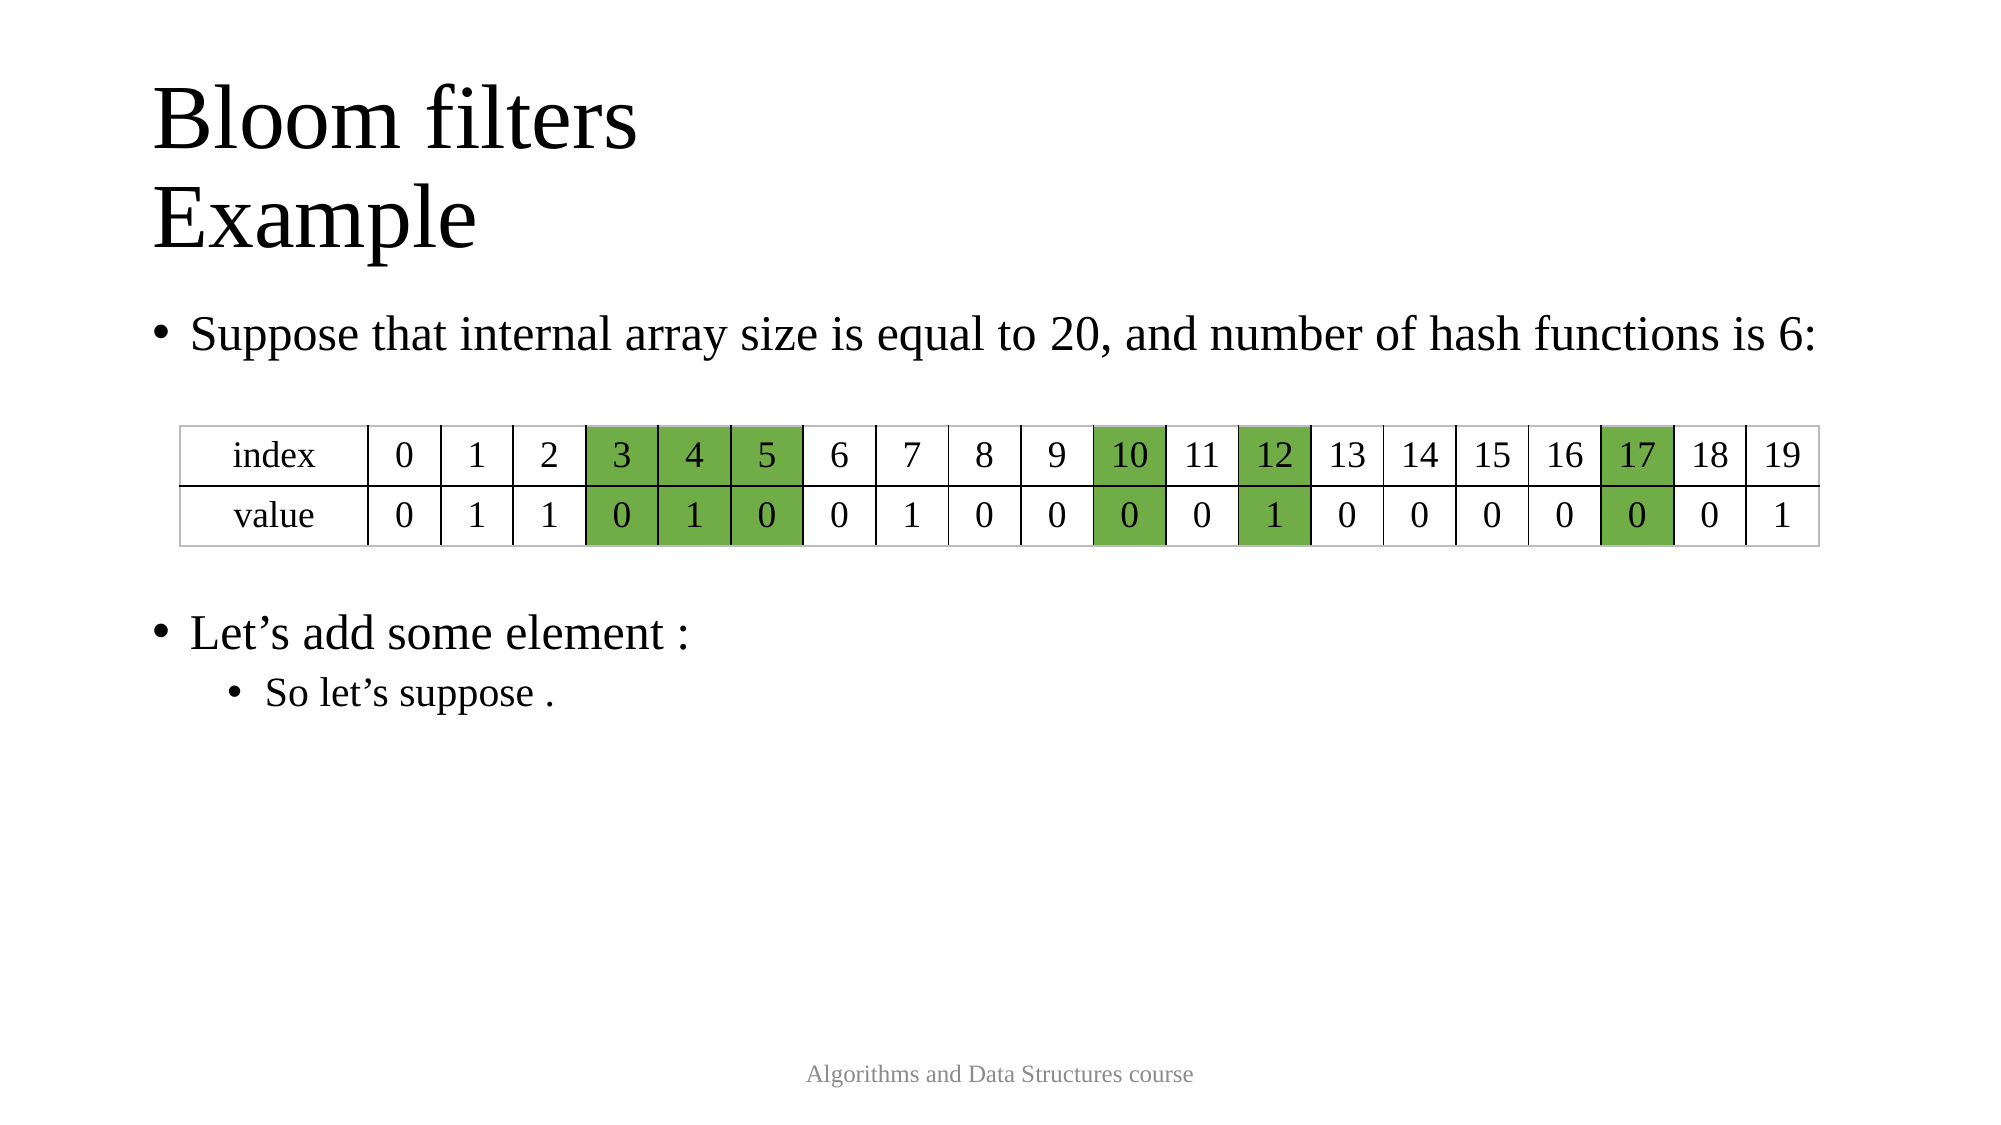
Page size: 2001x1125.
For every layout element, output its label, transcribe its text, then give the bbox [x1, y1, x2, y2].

table_cell 0 [1602, 487, 1673, 545]
table_header 2 [514, 427, 585, 485]
table_cell 0 [587, 487, 657, 545]
table_header 18 [1675, 427, 1745, 485]
table_header index [181, 427, 367, 485]
table_header 16 [1529, 427, 1600, 485]
table_cell 0 [1022, 487, 1093, 545]
table_cell 0 [1529, 487, 1600, 545]
table_cell 0 [369, 487, 440, 545]
table_header 6 [804, 427, 875, 485]
table_header 10 [1094, 427, 1165, 485]
table_cell 0 [1675, 487, 1745, 545]
table_header 17 [1602, 427, 1673, 485]
table_cell 1 [1239, 487, 1310, 545]
table_header 7 [877, 427, 948, 485]
table_header 13 [1312, 427, 1383, 485]
table_cell 0 [1312, 487, 1383, 545]
table_header 12 [1239, 427, 1310, 485]
table_cell 0 [949, 487, 1020, 545]
table_header 19 [1747, 427, 1818, 485]
table_cell 0 [1094, 487, 1165, 545]
table_header 14 [1384, 427, 1455, 485]
table_cell 1 [659, 487, 730, 545]
table_header 15 [1457, 427, 1528, 485]
table_cell 1 [877, 487, 948, 545]
table_header 3 [587, 427, 657, 485]
table_header 4 [659, 427, 730, 485]
table_cell 0 [1457, 487, 1528, 545]
table_header 8 [949, 427, 1020, 485]
table_header 1 [442, 427, 512, 485]
table_cell 0 [804, 487, 875, 545]
table_cell 0 [1167, 487, 1238, 545]
title Bloom filters Example [137, 59, 1863, 278]
table_cell 1 [1747, 487, 1818, 545]
table_header 0 [369, 427, 440, 485]
table_header 9 [1022, 427, 1093, 485]
footer Algorithms and Data Structures course [662, 1042, 1338, 1103]
table_cell 1 [514, 487, 585, 545]
table_cell 0 [732, 487, 802, 545]
table_header 11 [1167, 427, 1238, 485]
table_header 5 [732, 427, 802, 485]
table_cell value [181, 487, 367, 545]
table_cell 1 [442, 487, 512, 545]
table_cell 0 [1384, 487, 1455, 545]
